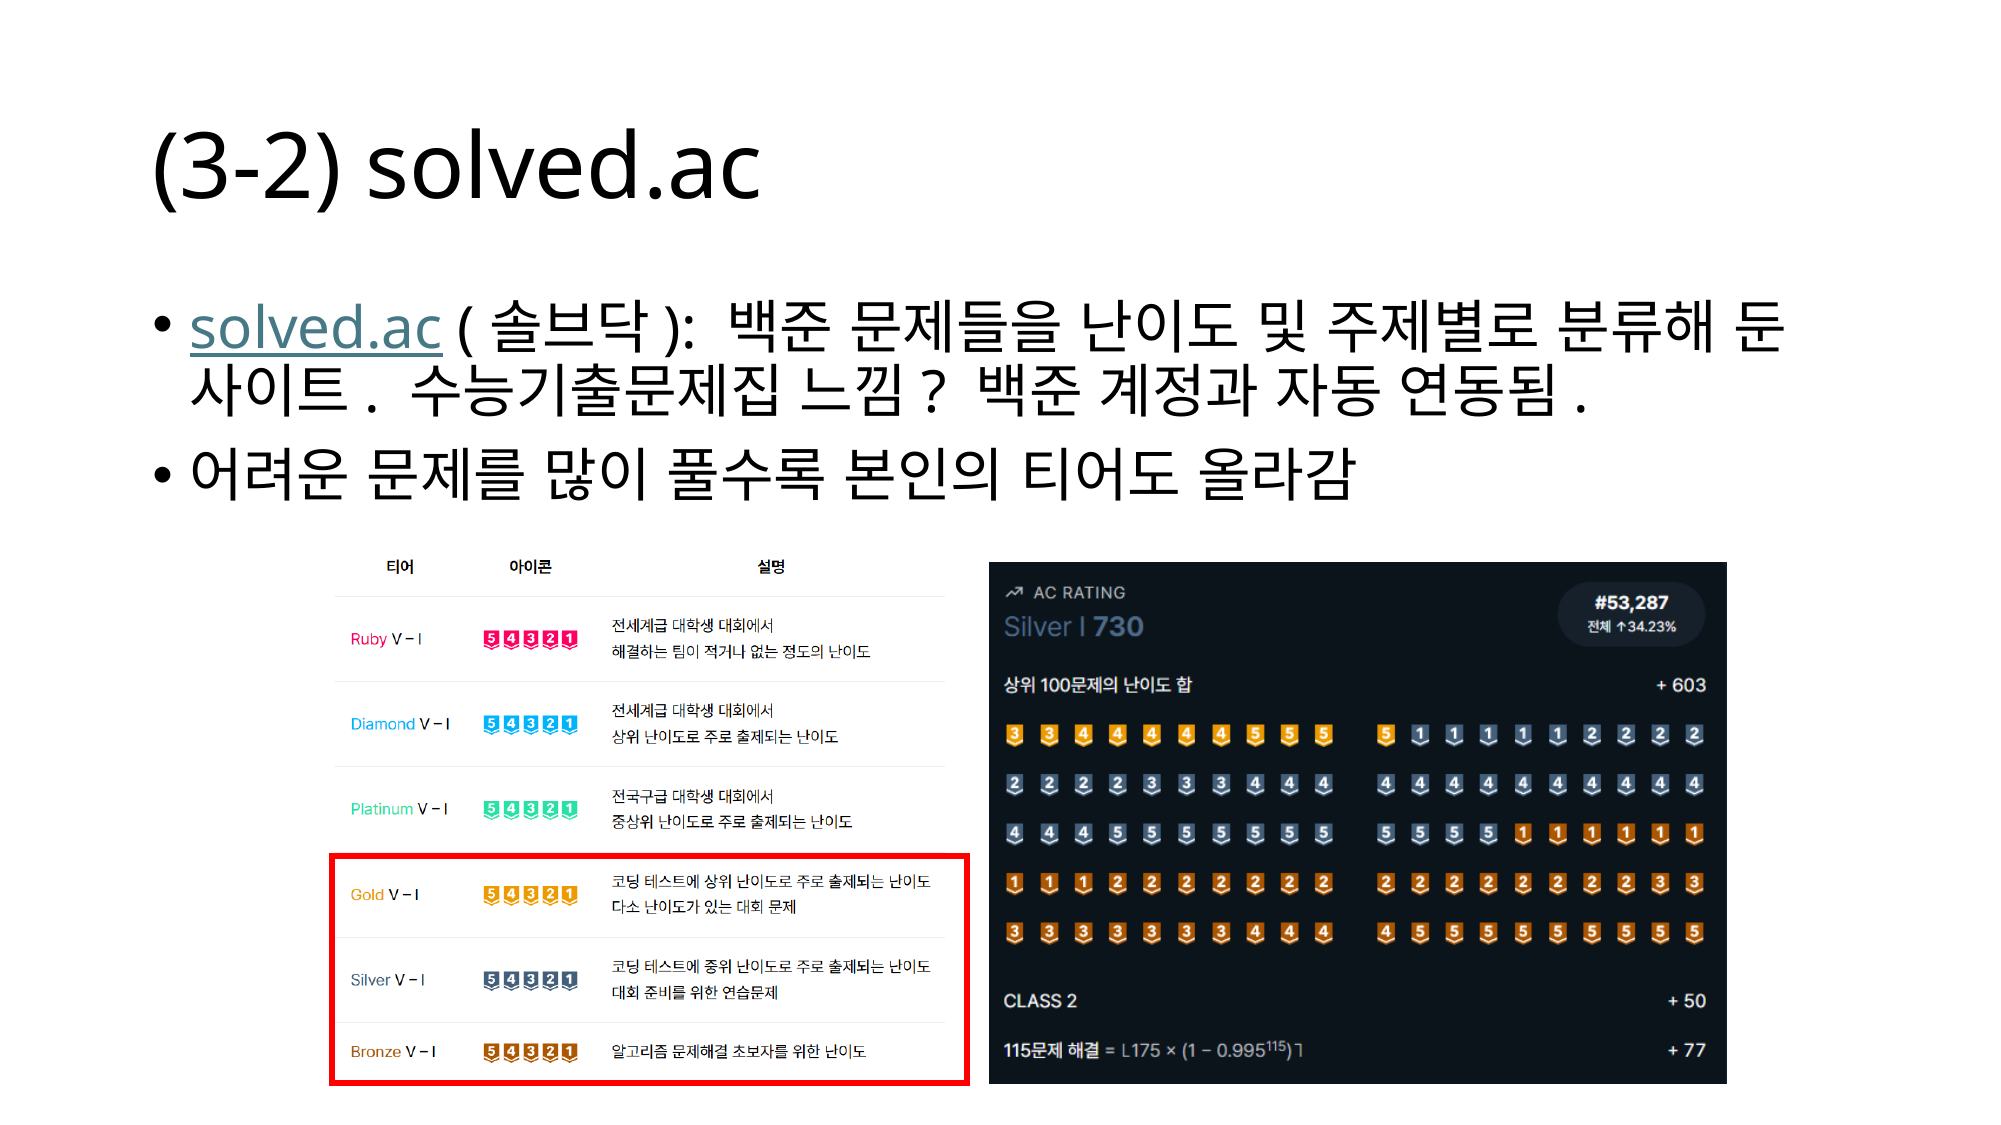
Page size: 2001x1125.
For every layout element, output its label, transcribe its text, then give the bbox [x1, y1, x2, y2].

list solved.ac (솔브닥): 백준 문제들을 난이도 및 주제별로 분류해 둔 사이트. 수능기출문제집 느낌? 백준 계정과 자동 연동됨. 어려운 문제를 많이 풀수록 본인의 티어도 올라감 [137, 283, 1863, 998]
picture [331, 542, 946, 1084]
title (3-2) solved.ac [137, 59, 1863, 278]
text_box [330, 855, 969, 1085]
picture [988, 561, 1727, 1084]
